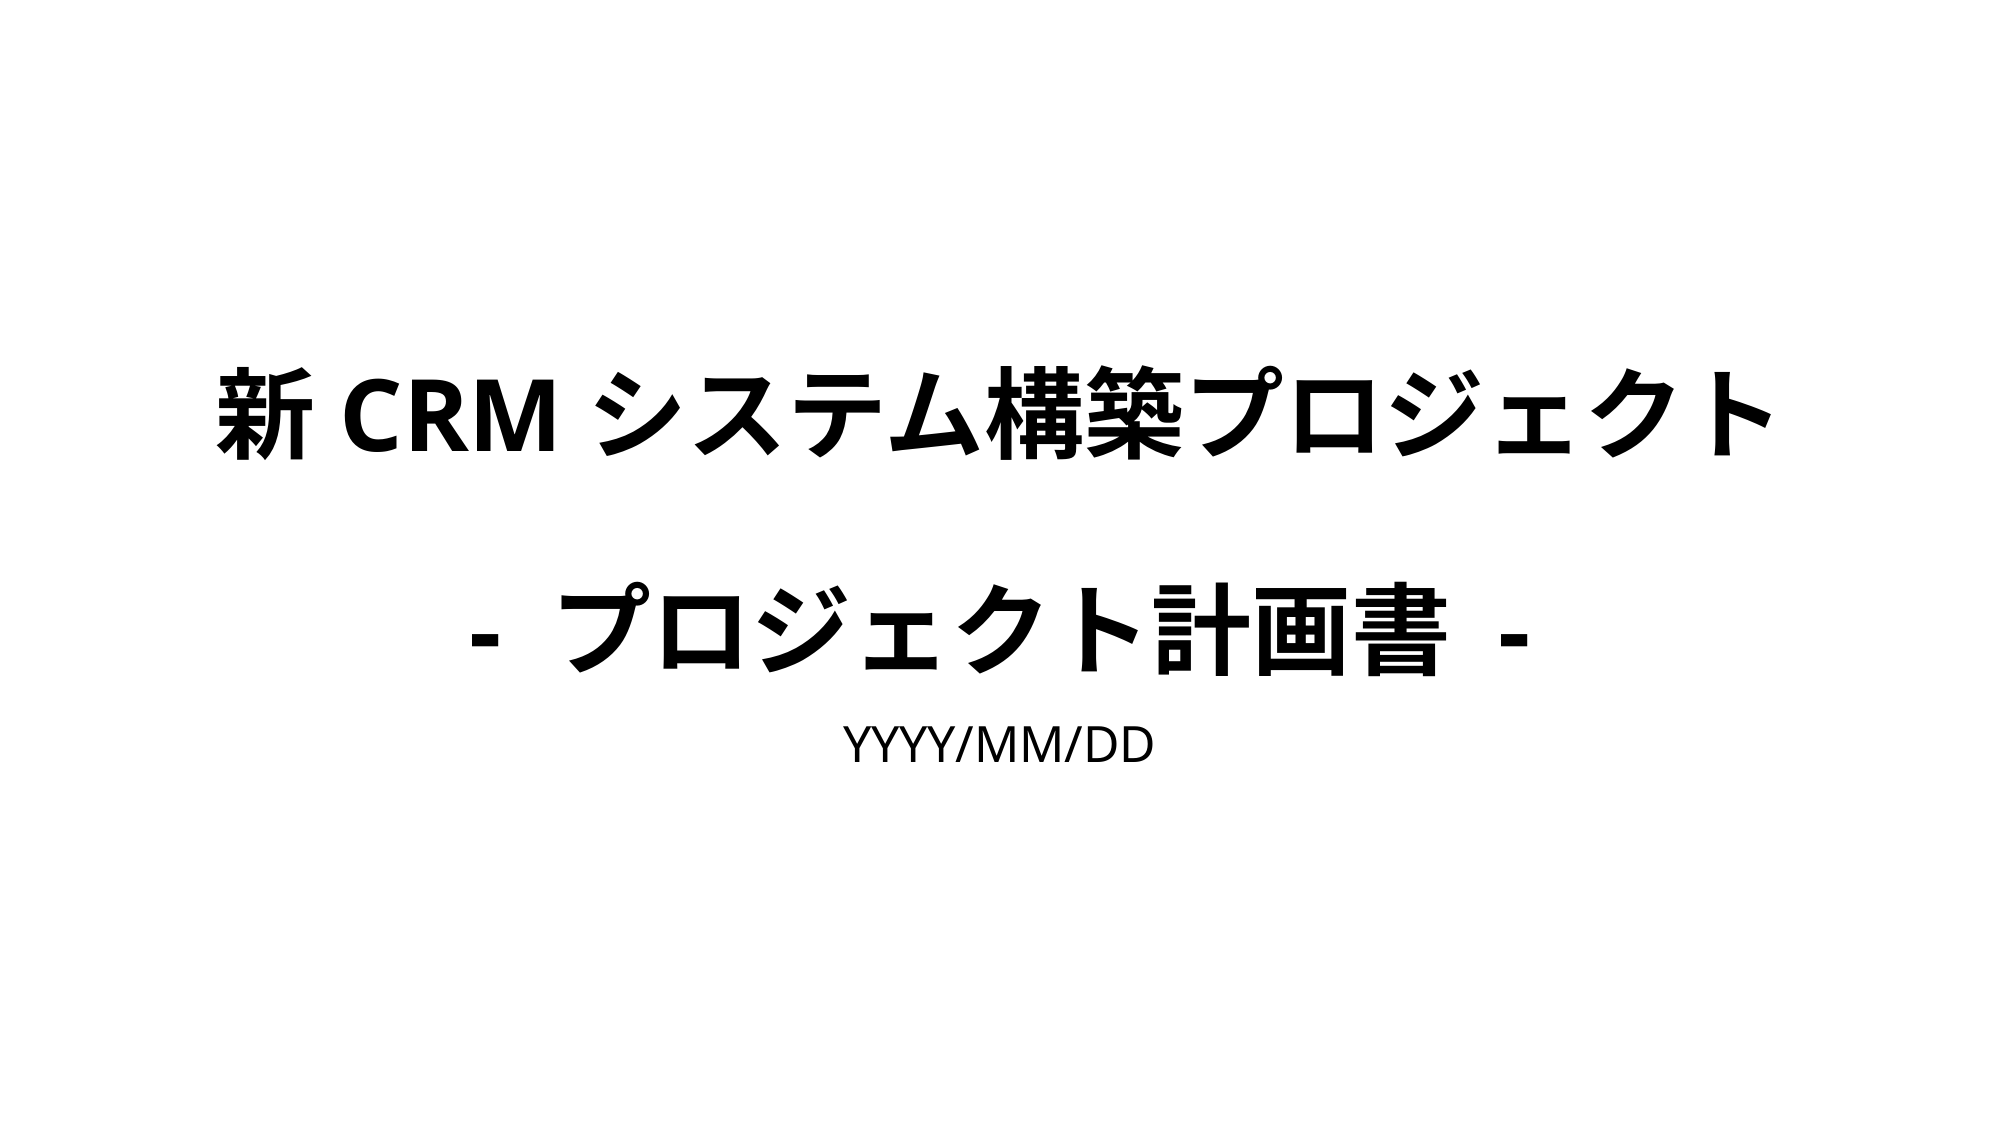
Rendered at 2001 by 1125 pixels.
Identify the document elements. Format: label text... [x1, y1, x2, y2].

subtitle YYYY/MM/DD [249, 711, 1750, 795]
title 新CRMシステム構築プロジェクト - プロジェクト計画書 - [92, 305, 1908, 697]
